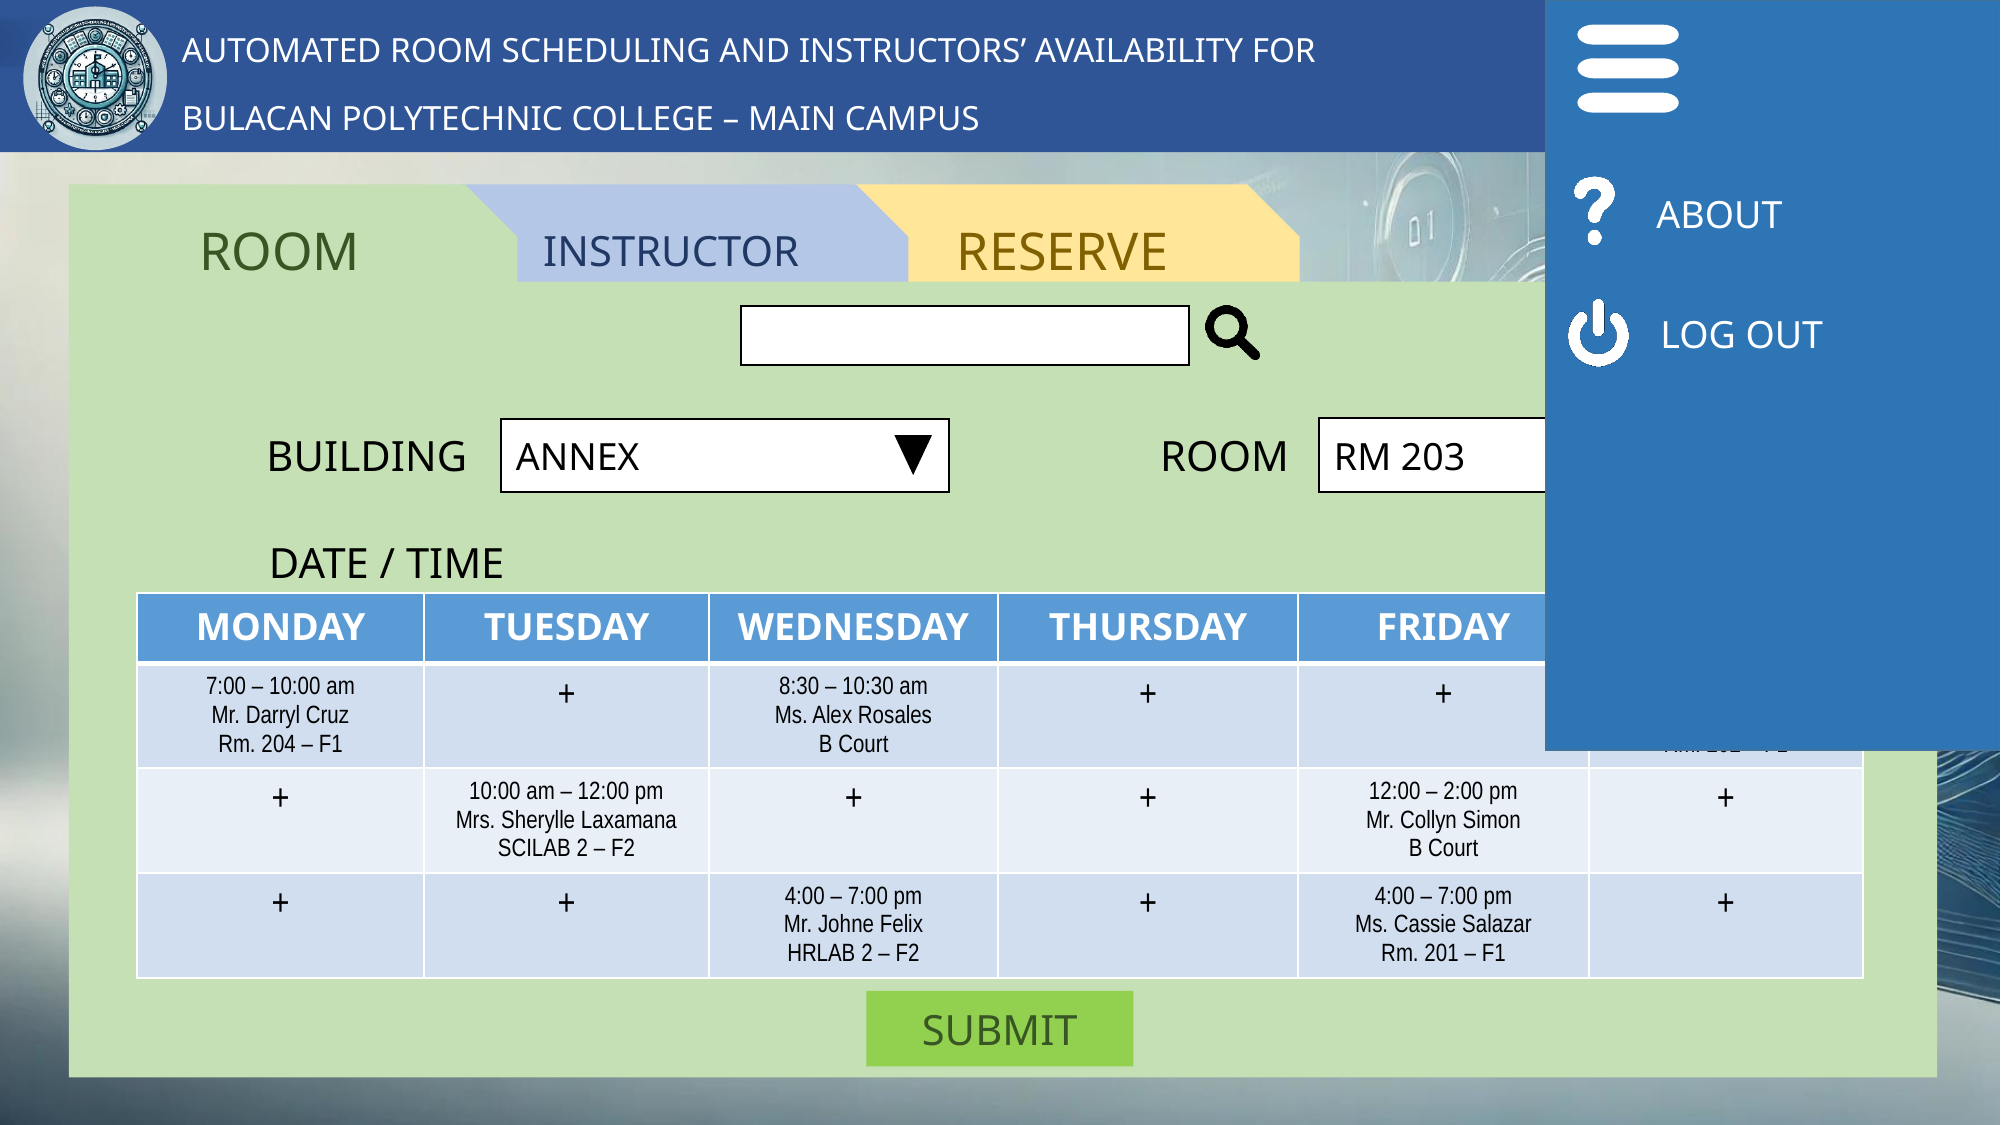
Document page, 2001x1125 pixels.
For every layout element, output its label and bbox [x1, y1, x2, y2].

text_box [0, 0, 1545, 153]
picture [0, 153, 2000, 1125]
picture [23, 6, 167, 151]
text_box [68, 0, 2000, 1078]
